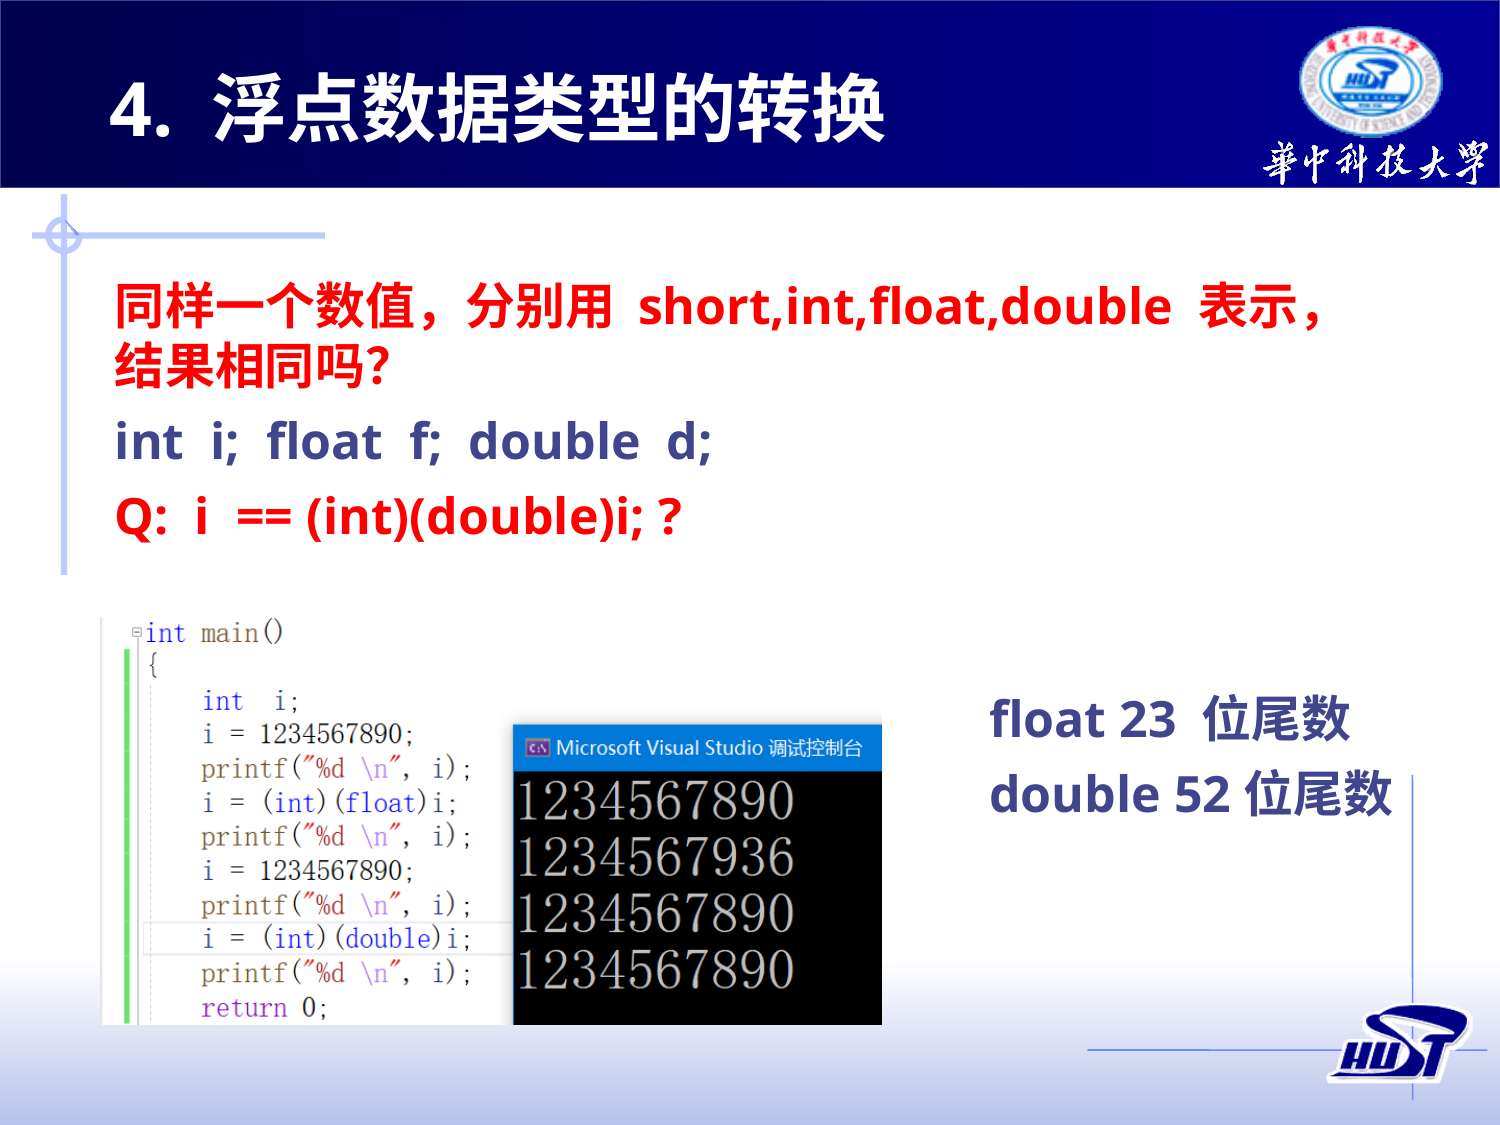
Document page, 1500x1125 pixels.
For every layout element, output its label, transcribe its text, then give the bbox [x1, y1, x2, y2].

text_box 同样一个数值，分别用 short,int,float,double 表示，结果相同吗？ int i; float f; double d; Q: i == (int)(double)i; ? [100, 267, 1349, 552]
picture [1299, 26, 1443, 138]
text_box 4. 浮点数据类型的转换 [94, 54, 902, 160]
picture [99, 616, 882, 1025]
text_box float 23 位尾数 double 52位尾数 [974, 680, 1424, 831]
picture [1262, 140, 1488, 185]
